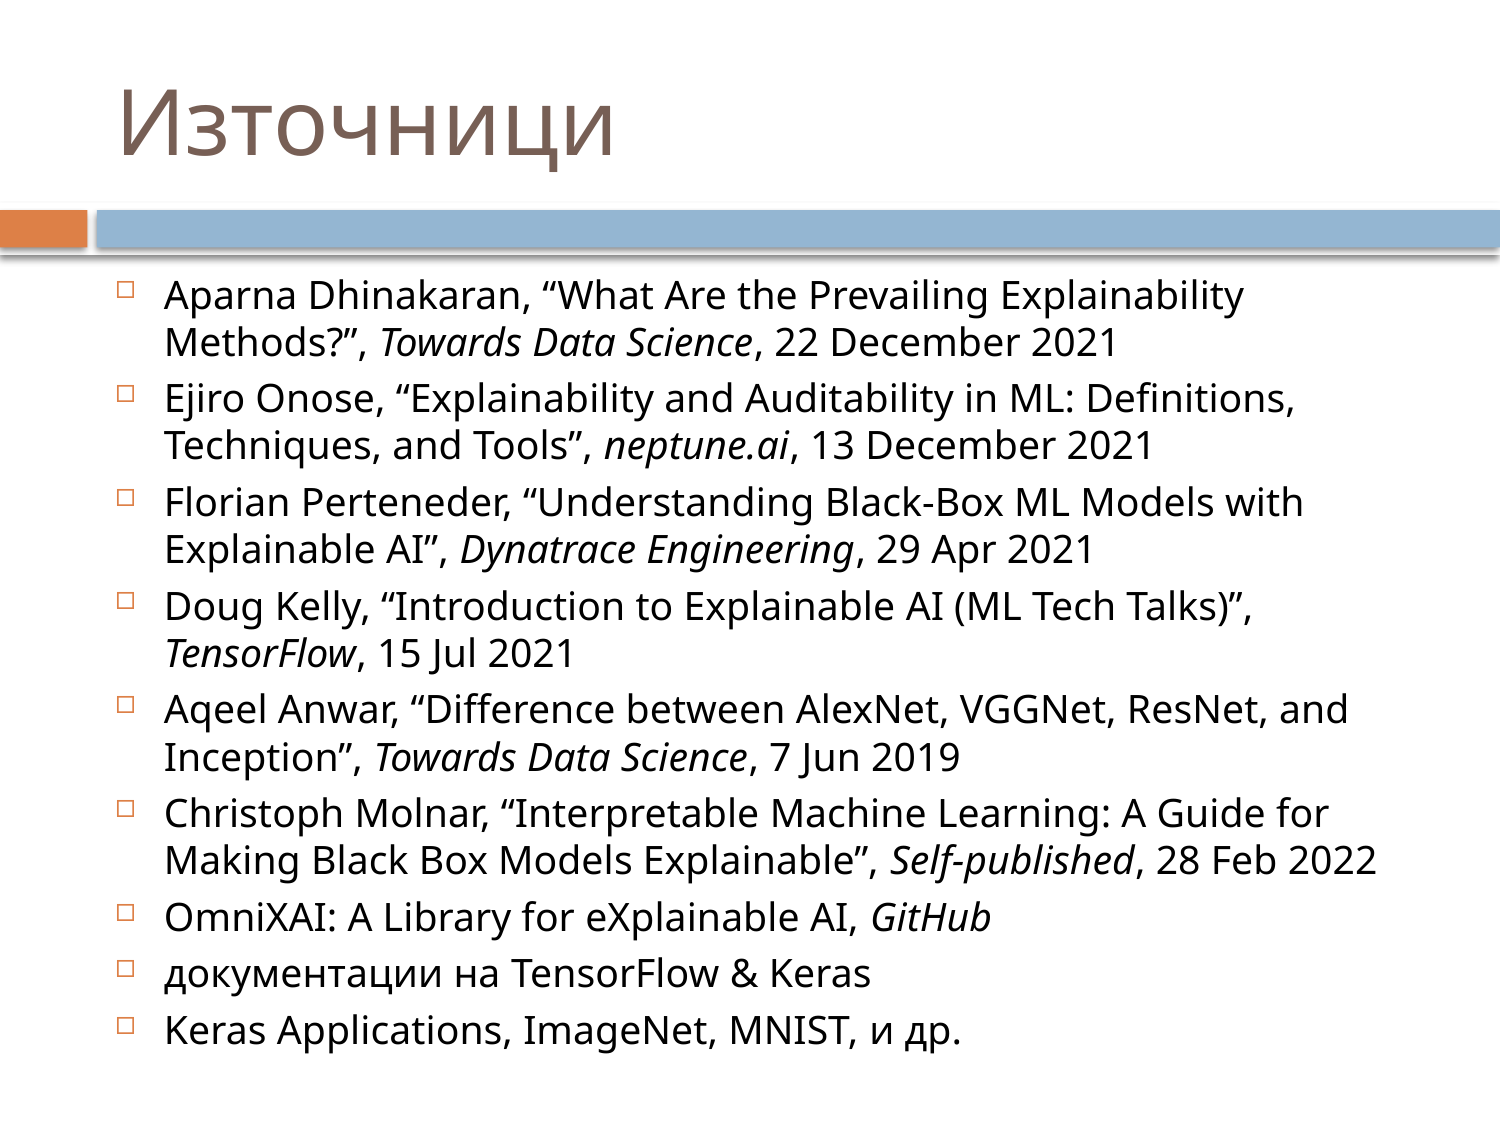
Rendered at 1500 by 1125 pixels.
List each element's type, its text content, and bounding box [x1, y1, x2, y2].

title Източници [100, 37, 1438, 200]
list Aparna Dhinakaran, “What Are the Prevailing Explainability Methods?”, Towards Data Science, 22 December 2021 Ejiro Onose, “Explainability and Auditability in ML: Definitions, Techniques, and Tools”, neptune.ai, 13 December 2021 Florian Perteneder, “Understanding Black-Box ML Models with Explainable AI”, Dynatrace Engineering, 29 Apr 2021 Doug Kelly, “Introduction to Explainable AI (ML Tech Talks)”, TensorFlow, 15 Jul 2021 Aqeel Anwar, “Difference between AlexNet, VGGNet, ResNet, and Inception”, Towards Data Science, 7 Jun 2019 Christoph Molnar, “Interpretable Machine Learning: A Guide for Making Black Box Models Explainable”, Self-published, 28 Feb 2022 OmniXAI: A Library for eXplainable AI, GitHub документации на TensorFlow & Keras Keras Applications, ImageNet, MNIST, и др. [100, 262, 1438, 1071]
